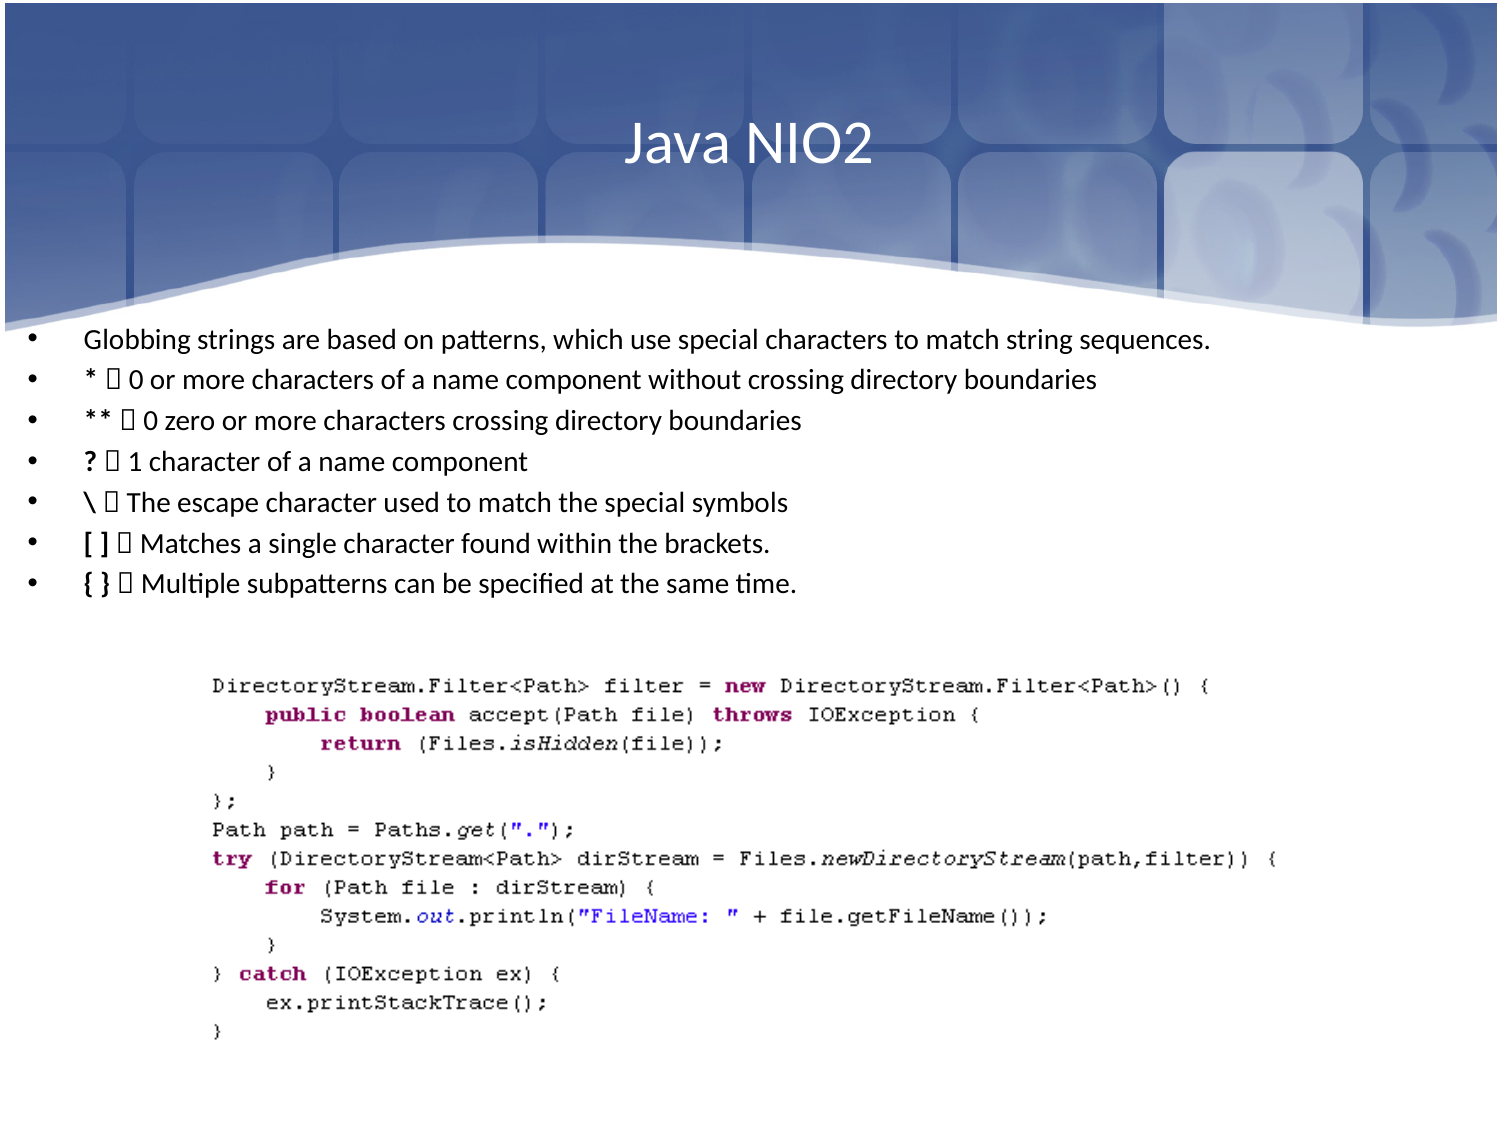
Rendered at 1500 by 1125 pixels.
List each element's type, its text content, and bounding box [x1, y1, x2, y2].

list Globbing strings are based on patterns, which use special characters to match string sequences. *  0 or more characters of a name component without crossing directory boundaries **  0 zero or more characters crossing directory boundaries ?  1 character of a name component \  The escape character used to match the special symbols [ ]  Matches a single character found within the brackets. { }  Multiple subpatterns can be specified at the same time. [12, 312, 1438, 663]
picture [0, 0, 1500, 1125]
title Java NIO2 [37, 44, 1463, 233]
